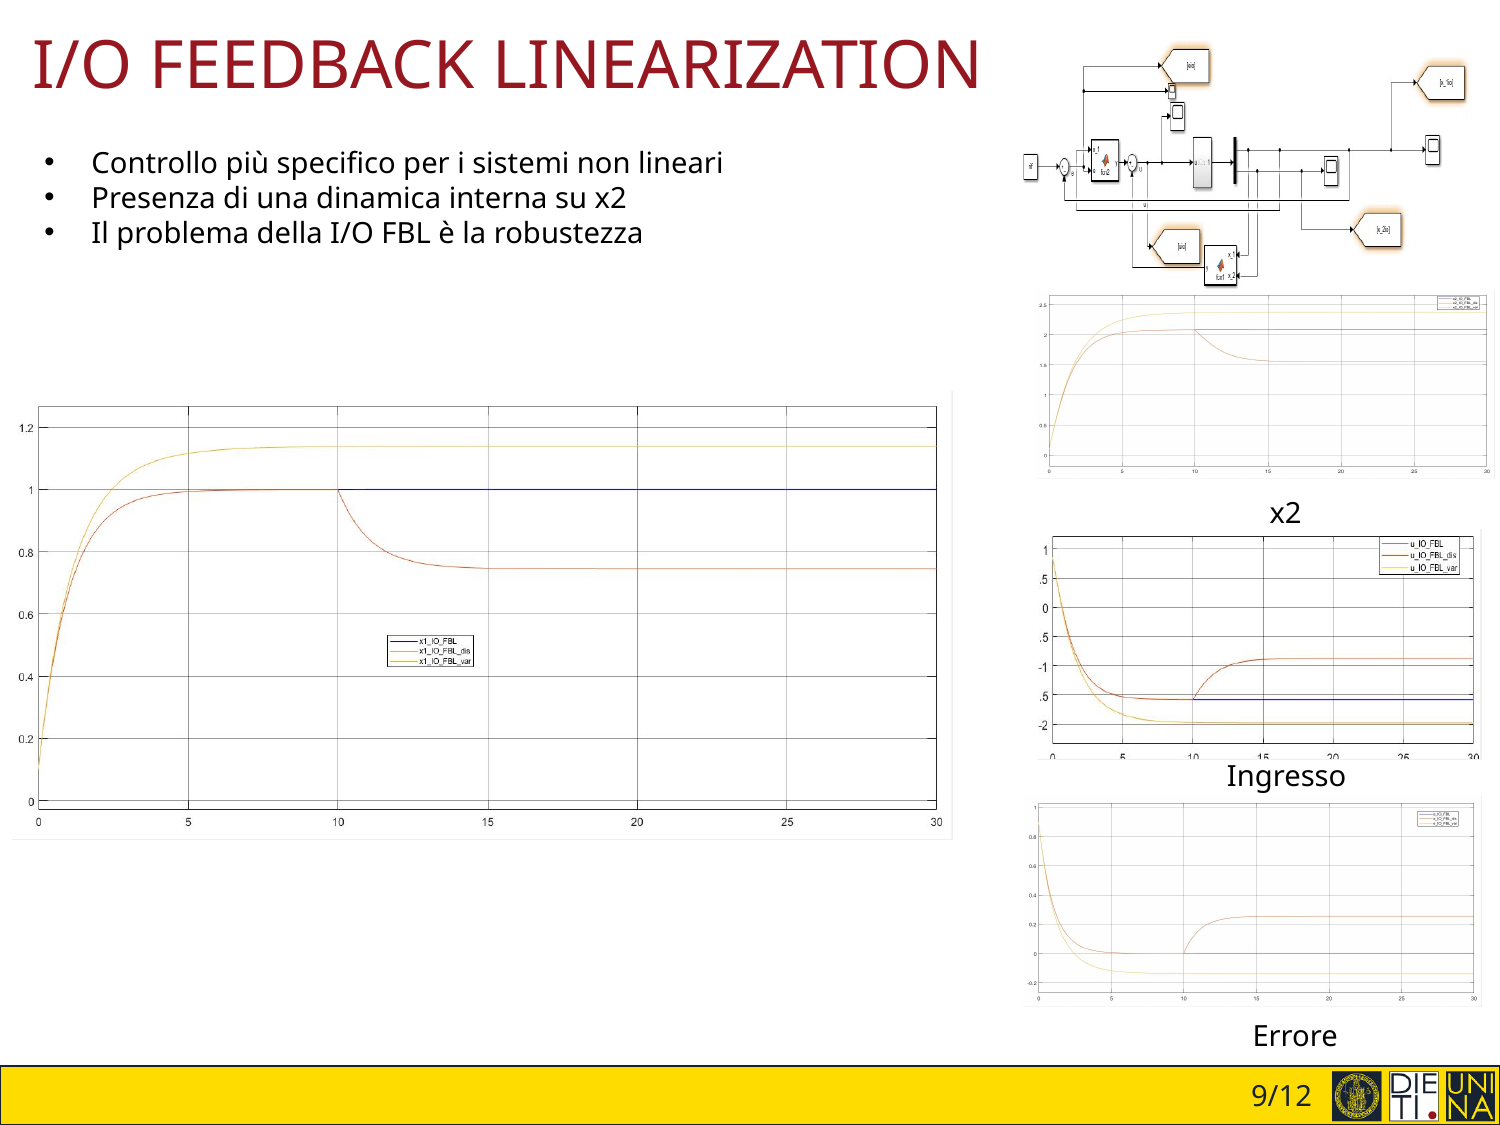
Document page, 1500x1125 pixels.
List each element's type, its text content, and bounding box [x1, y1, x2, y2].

picture [12, 391, 953, 840]
text_box 9/12 [1236, 1070, 1328, 1120]
text_box I/O FEEDBACK LINEARIZATION [18, 14, 1482, 110]
picture [1023, 796, 1482, 1007]
picture [1023, 22, 1495, 479]
text_box [0, 1066, 1500, 1125]
text_box Ingresso [1212, 760, 1369, 796]
picture [1332, 1069, 1495, 1123]
text_box x2 [1254, 487, 1411, 529]
text_box Controllo più specifico per i sistemi non lineari Presenza di una dinamica interna su x2 Il problema della I/O FBL è la robustezza [29, 136, 821, 257]
picture [1038, 529, 1482, 760]
text_box Errore [1237, 1009, 1500, 1060]
